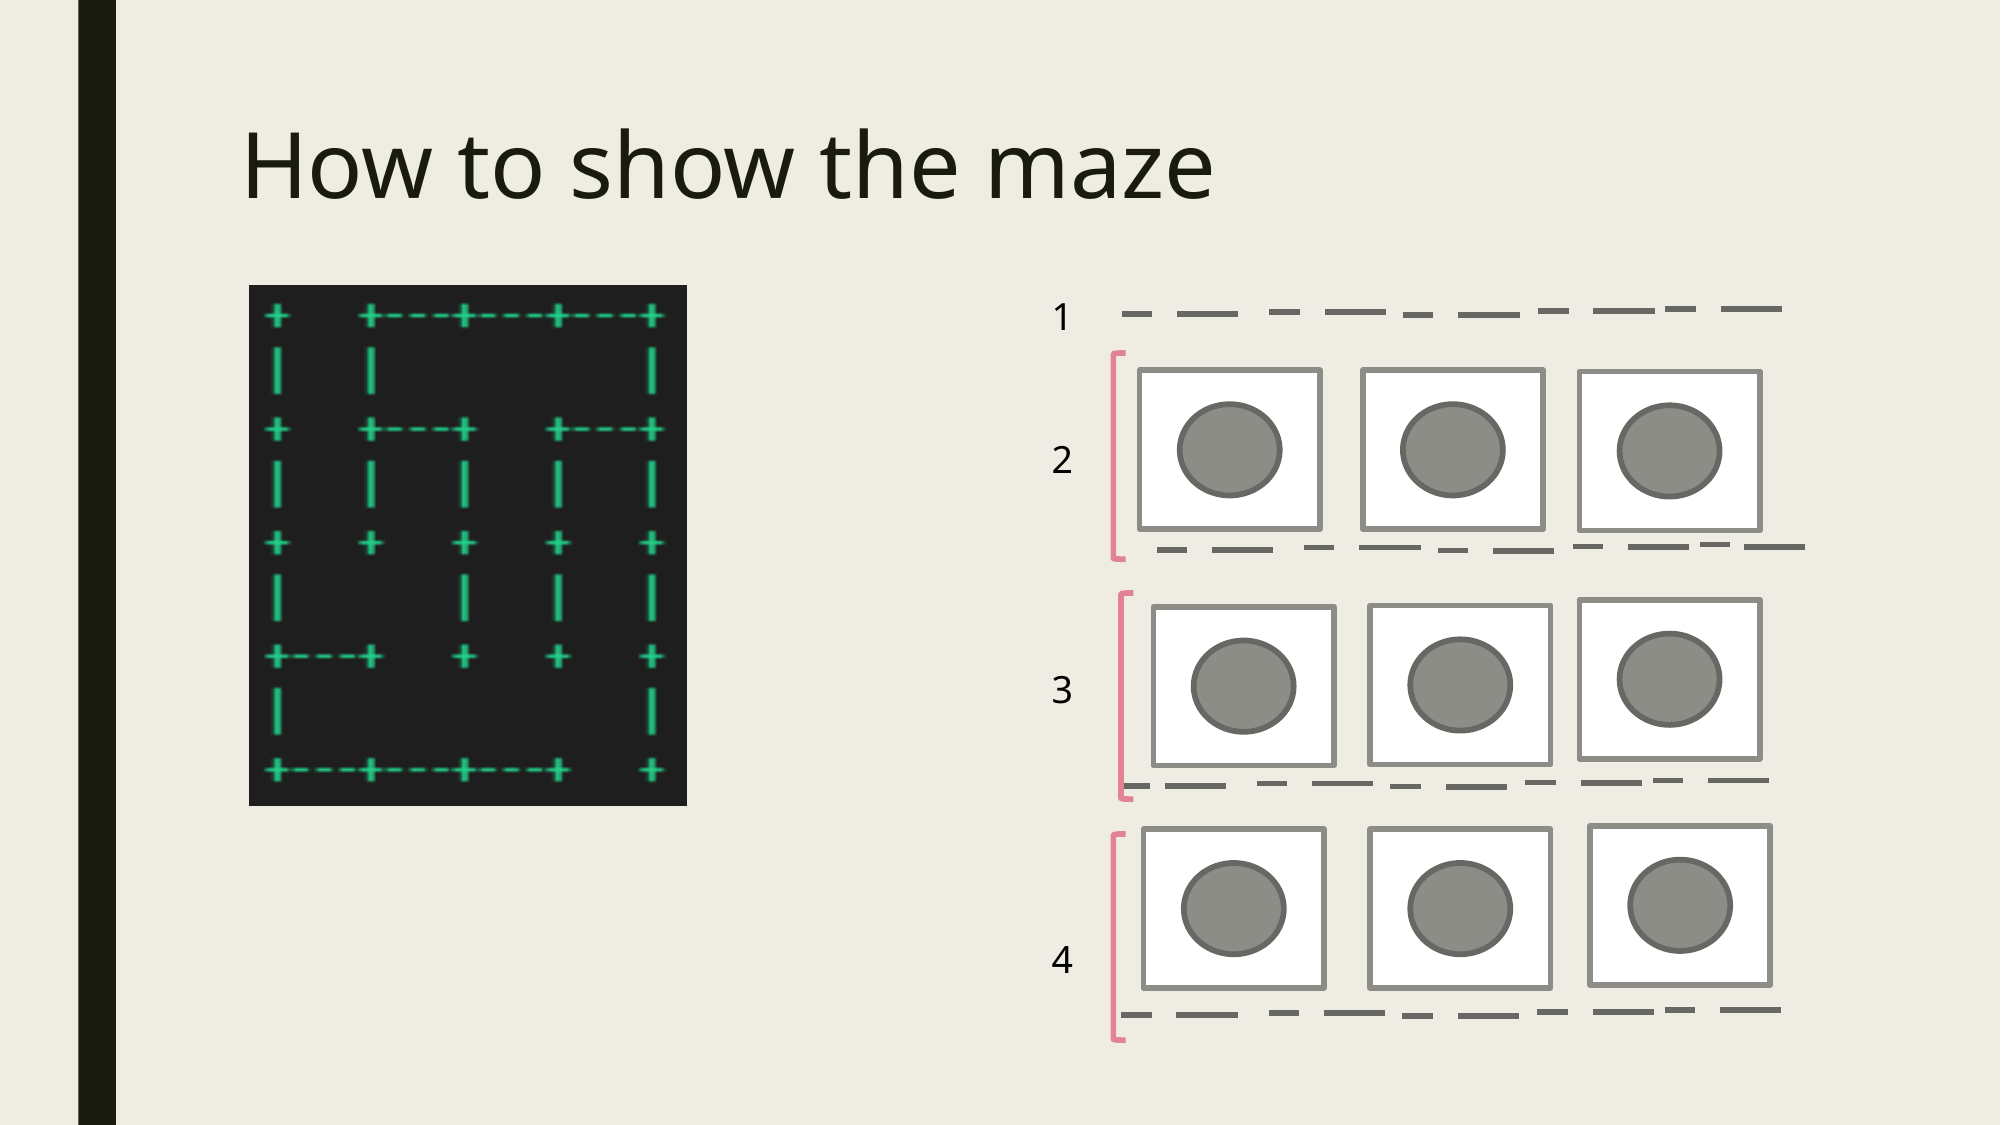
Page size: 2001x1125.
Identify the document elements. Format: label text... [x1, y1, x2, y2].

text_box [1664, 1007, 1695, 1013]
text_box [1538, 308, 1569, 314]
text_box [1628, 544, 1690, 550]
text_box 2 [1036, 428, 1100, 488]
text_box [1176, 1012, 1238, 1018]
text_box [1359, 545, 1421, 550]
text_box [1153, 606, 1334, 766]
text_box [1156, 547, 1187, 553]
text_box [1268, 1010, 1300, 1016]
text_box [1445, 784, 1507, 790]
text_box [1493, 548, 1555, 554]
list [249, 285, 687, 806]
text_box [1370, 605, 1551, 765]
text_box [1458, 312, 1520, 318]
text_box [1134, 783, 1151, 789]
text_box [1665, 306, 1696, 312]
text_box [1312, 781, 1374, 786]
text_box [1579, 371, 1760, 531]
text_box [1269, 309, 1300, 315]
text_box 1 [1036, 285, 1099, 346]
text_box 4 [1036, 928, 1100, 988]
text_box [1457, 1013, 1519, 1019]
text_box [1719, 1007, 1782, 1013]
text_box [1572, 544, 1604, 549]
text_box [1324, 309, 1386, 315]
text_box [1537, 1009, 1568, 1015]
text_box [1370, 829, 1551, 989]
text_box [1110, 350, 1126, 563]
text_box [1303, 545, 1335, 550]
text_box [1652, 778, 1684, 783]
text_box [1164, 783, 1226, 789]
text_box [1256, 781, 1288, 786]
text_box [1699, 542, 1731, 547]
text_box [1525, 780, 1556, 785]
text_box [1126, 1012, 1152, 1018]
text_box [1589, 825, 1771, 985]
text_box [1143, 829, 1324, 989]
text_box [1593, 308, 1655, 314]
text_box [1211, 547, 1274, 553]
title How to show the maze [225, 112, 1800, 357]
text_box [1744, 544, 1806, 550]
text_box [1402, 1013, 1433, 1019]
text_box [1580, 780, 1643, 786]
text_box [1121, 311, 1153, 317]
text_box [1707, 778, 1770, 783]
text_box [1177, 311, 1239, 317]
text_box [1390, 784, 1421, 789]
text_box [1110, 831, 1126, 1044]
text_box [1720, 306, 1782, 312]
text_box [1437, 548, 1469, 553]
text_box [1579, 599, 1760, 759]
text_box [1324, 1010, 1386, 1016]
text_box [1118, 590, 1134, 803]
text_box [1402, 312, 1434, 318]
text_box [1139, 370, 1320, 530]
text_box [1362, 370, 1544, 530]
text_box [1592, 1009, 1655, 1015]
text_box 3 [1036, 658, 1105, 719]
